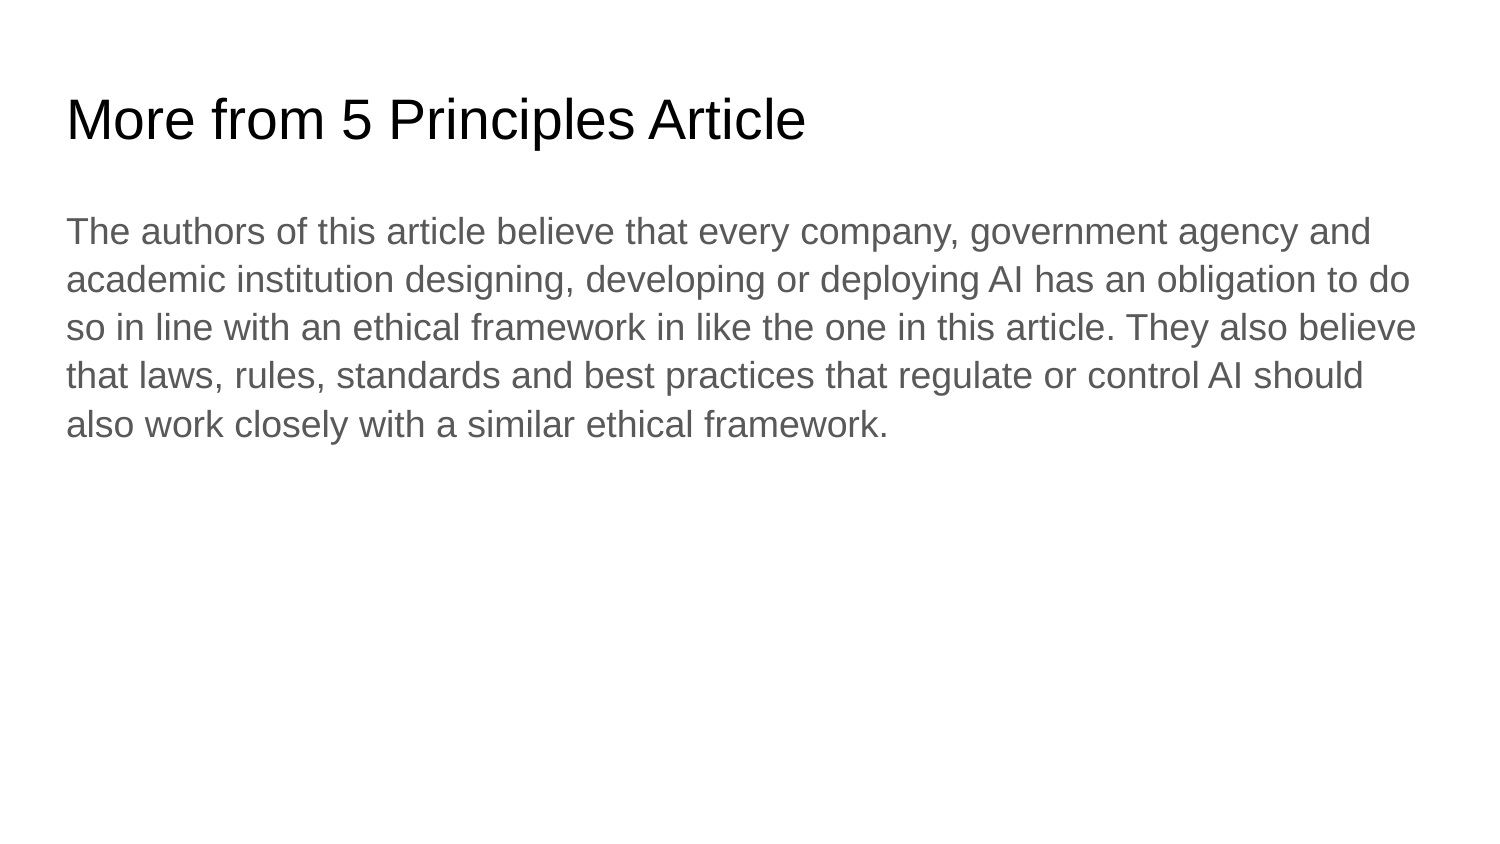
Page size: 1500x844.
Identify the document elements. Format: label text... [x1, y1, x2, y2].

list The authors of this article believe that every company, government agency and academic institution designing, developing or deploying AI has an obligation to do so in line with an ethical framework in like the one in this article. They also believe that laws, rules, standards and best practices that regulate or control AI should also work closely with a similar ethical framework. [51, 189, 1449, 750]
title More from 5 Principles Article [51, 72, 1449, 167]
